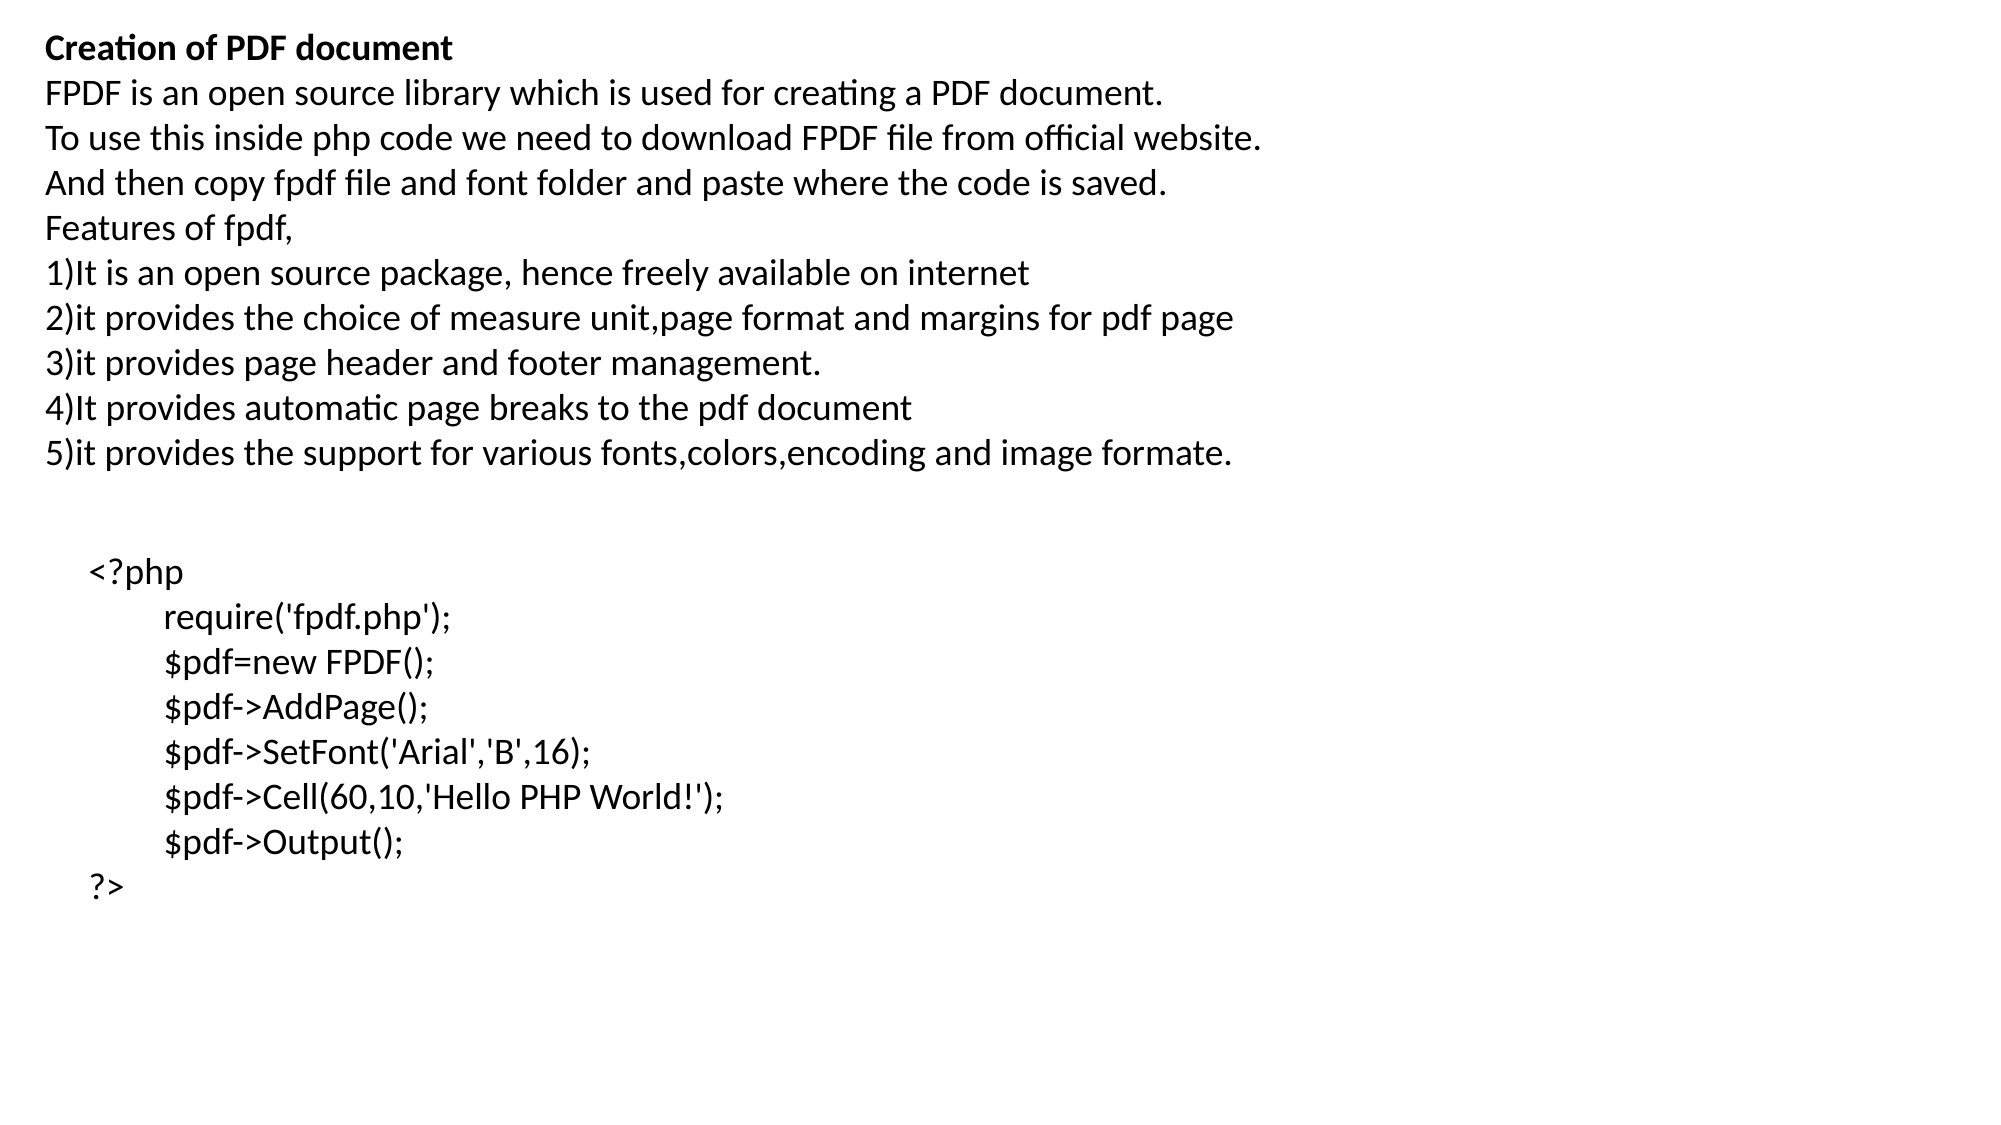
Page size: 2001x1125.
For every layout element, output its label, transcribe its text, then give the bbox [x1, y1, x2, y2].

text_box <?php require('fpdf.php'); $pdf=new FPDF(); $pdf->AddPage(); $pdf->SetFont('Arial','B',16); $pdf->Cell(60,10,'Hello PHP World!'); $pdf->Output(); ?> [73, 539, 1074, 915]
text_box Creation of PDF document FPDF is an open source library which is used for creating a PDF document. To use this inside php code we need to download FPDF file from official website. And then copy fpdf file and font folder and paste where the code is saved. Features of fpdf, 1)It is an open source package, hence freely available on internet 2)it provides the choice of measure unit,page format and margins for pdf page 3)it provides page header and footer management. 4)It provides automatic page breaks to the pdf document 5)it provides the support for various fonts,colors,encoding and image formate. [30, 15, 1840, 480]
